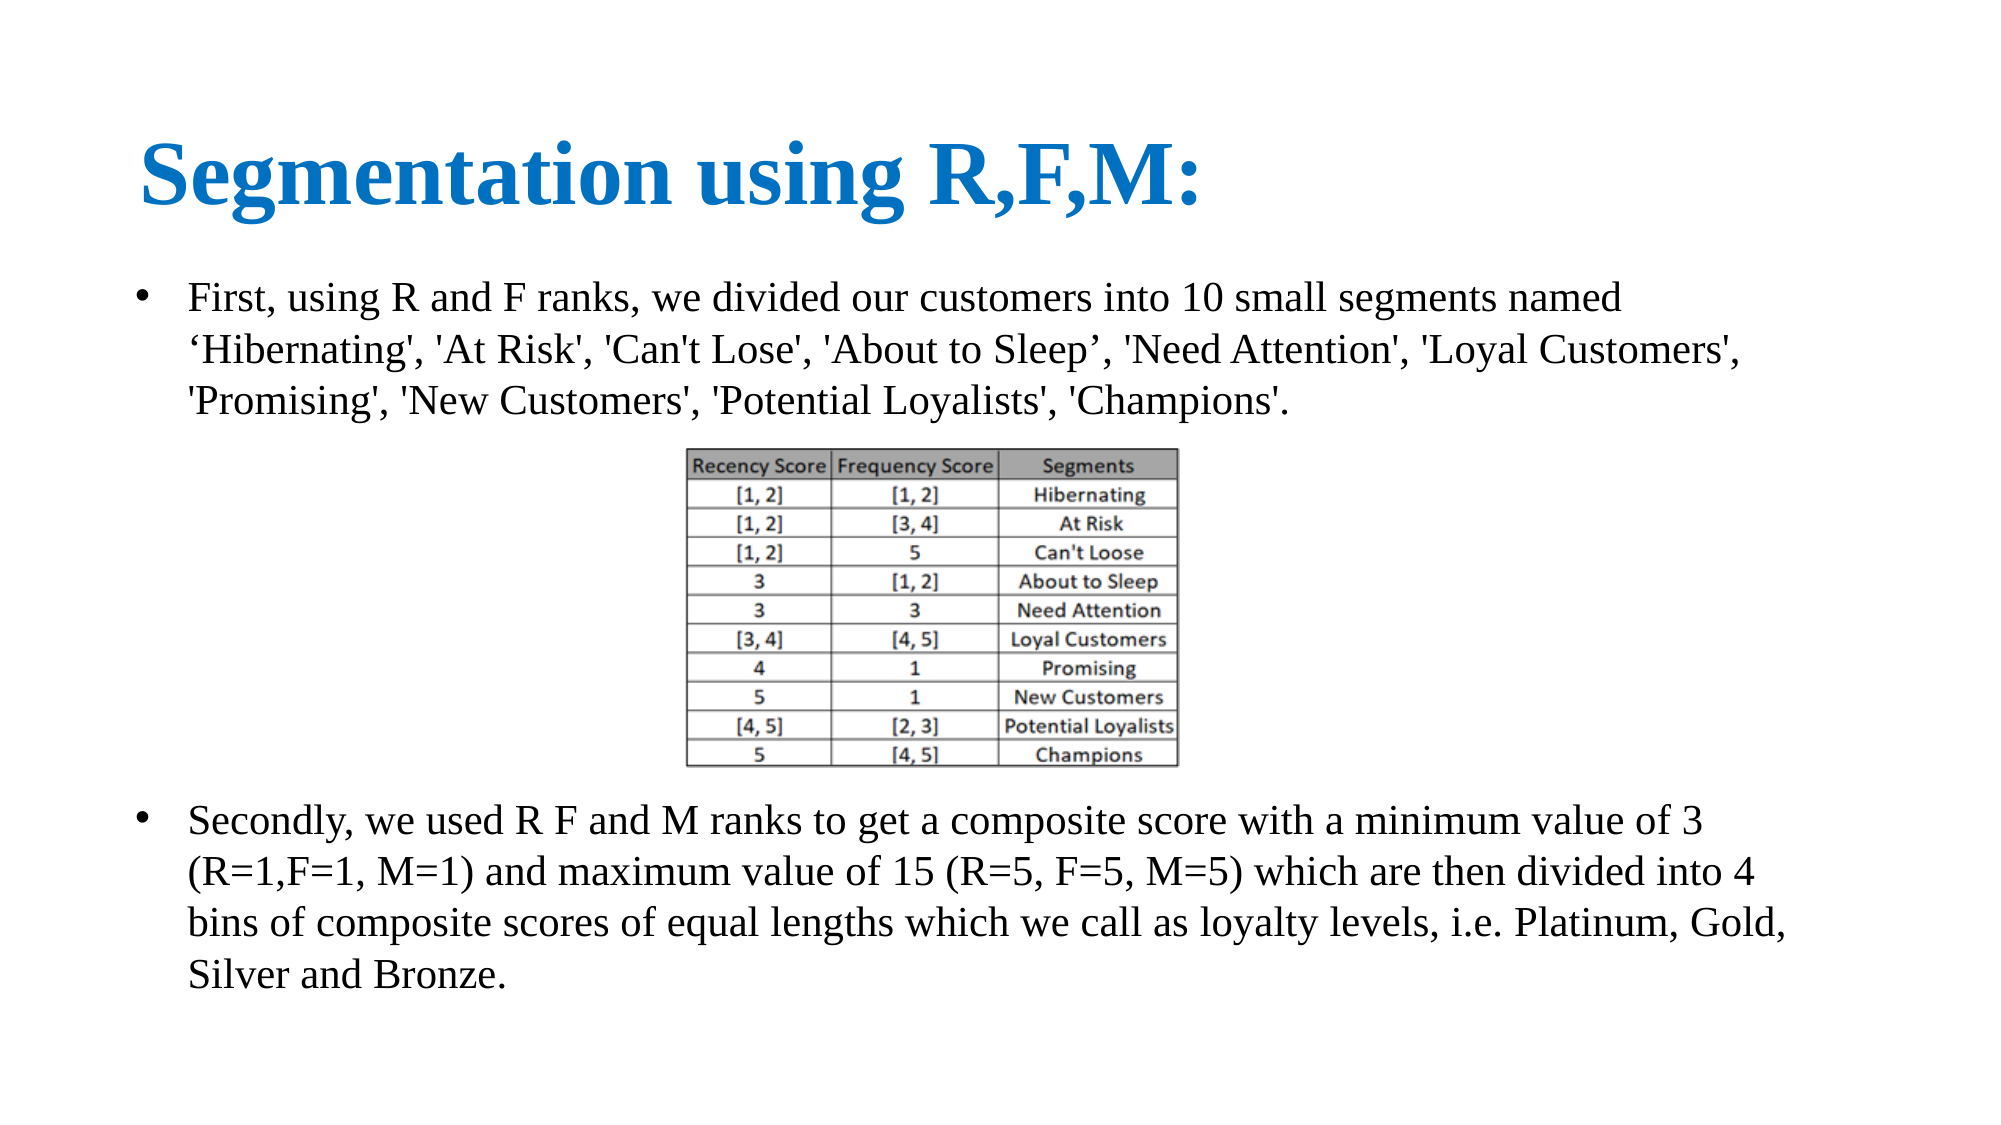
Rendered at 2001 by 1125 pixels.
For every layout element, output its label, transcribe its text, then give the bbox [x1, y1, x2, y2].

list First, using R and F ranks, we divided our customers into 10 small segments named ‘Hibernating', 'At Risk', 'Can't Lose', 'About to Sleep’, 'Need Attention', 'Loyal Customers', 'Promising', 'New Customers', 'Potential Loyalists', 'Champions'. Secondly, we used R F and M ranks to get a composite score with a minimum value of 3 (R=1,F=1, M=1) and maximum value of 15 (R=5, F=5, M=5) which are then divided into 4 bins of composite scores of equal lengths which we call as loyalty levels, i.e. Platinum, Gold, Silver and Bronze. [120, 261, 1847, 1009]
picture [685, 447, 1180, 768]
title Segmentation using R,F,M: [124, 59, 1596, 276]
